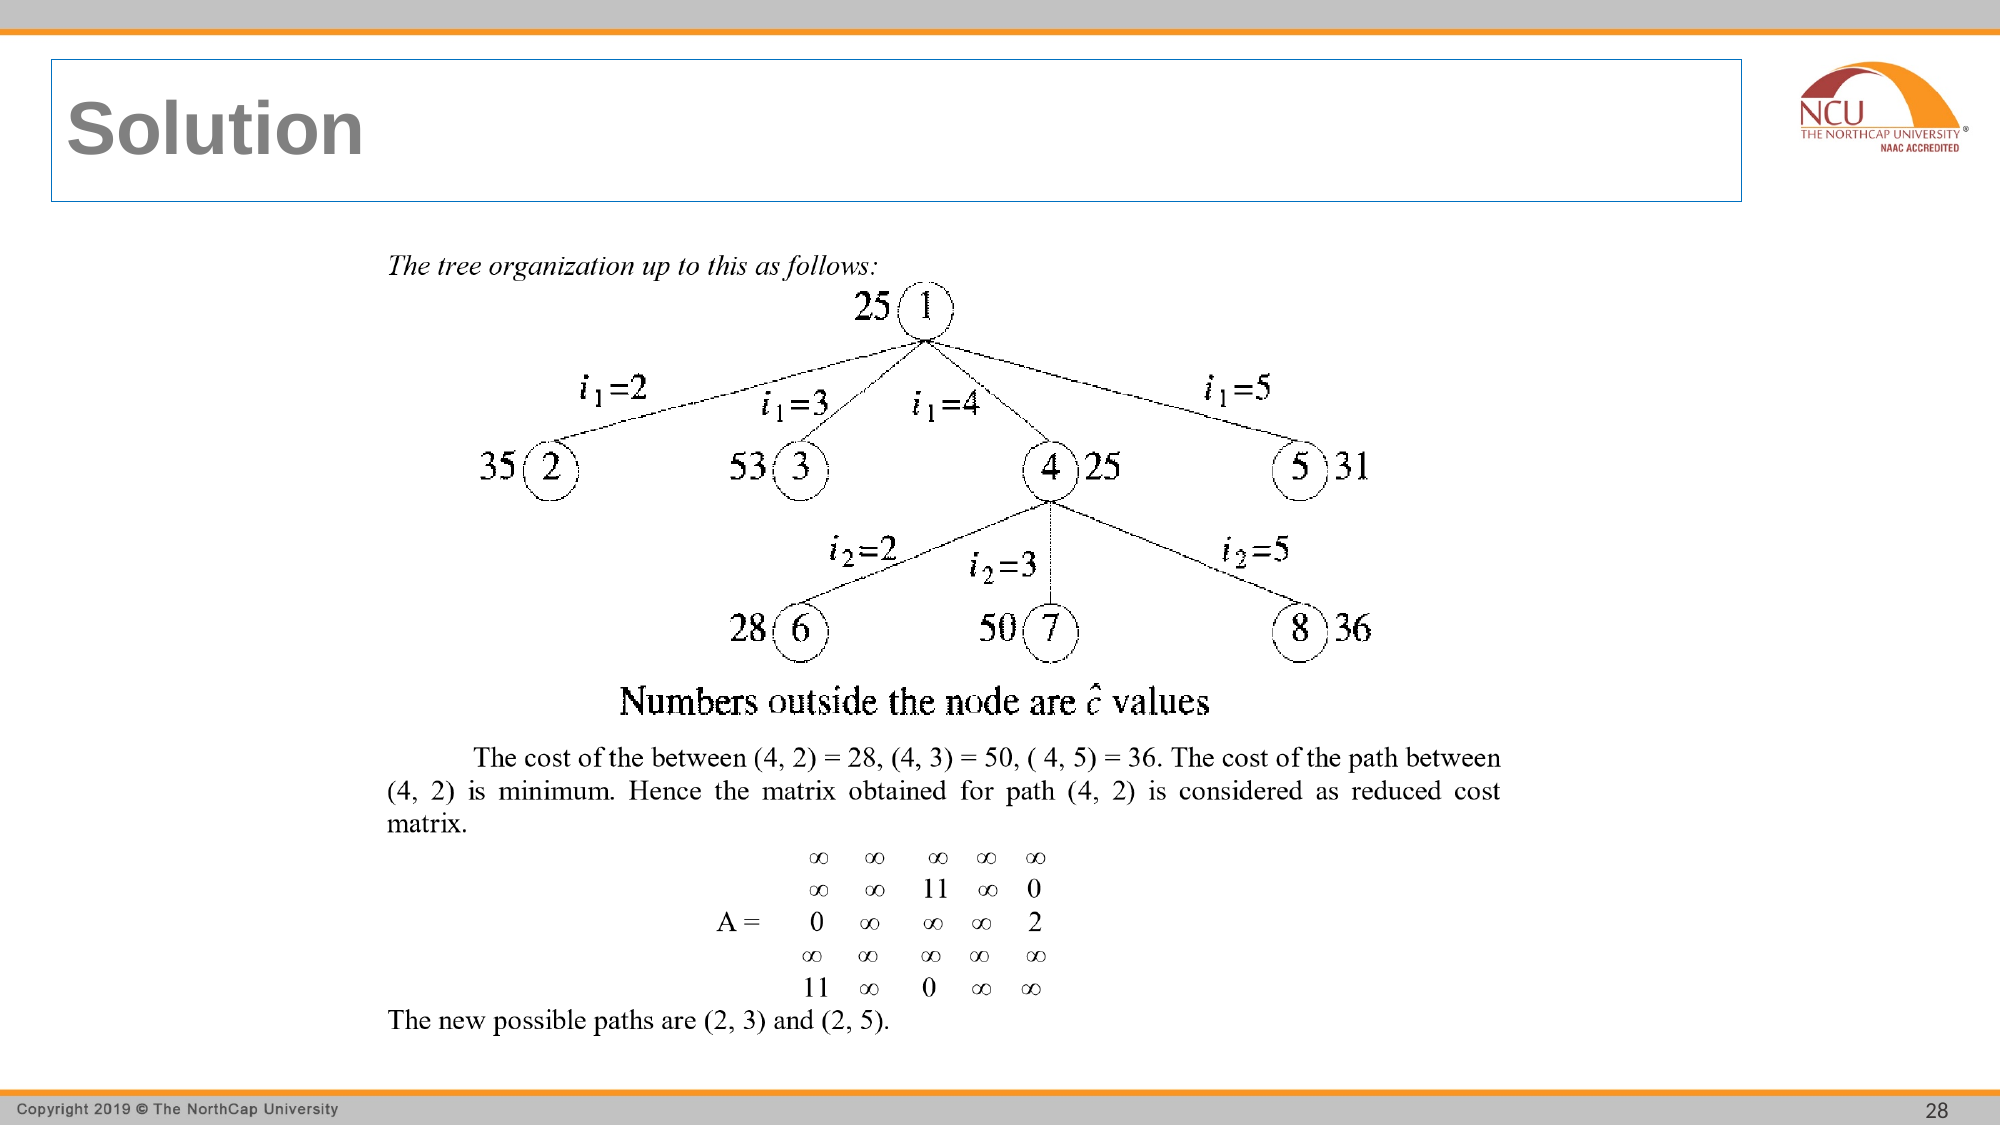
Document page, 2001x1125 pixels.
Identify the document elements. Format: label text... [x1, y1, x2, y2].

picture [0, 0, 2000, 1125]
slide_number 28 [1791, 1094, 1964, 1125]
title Solution [51, 59, 1742, 202]
